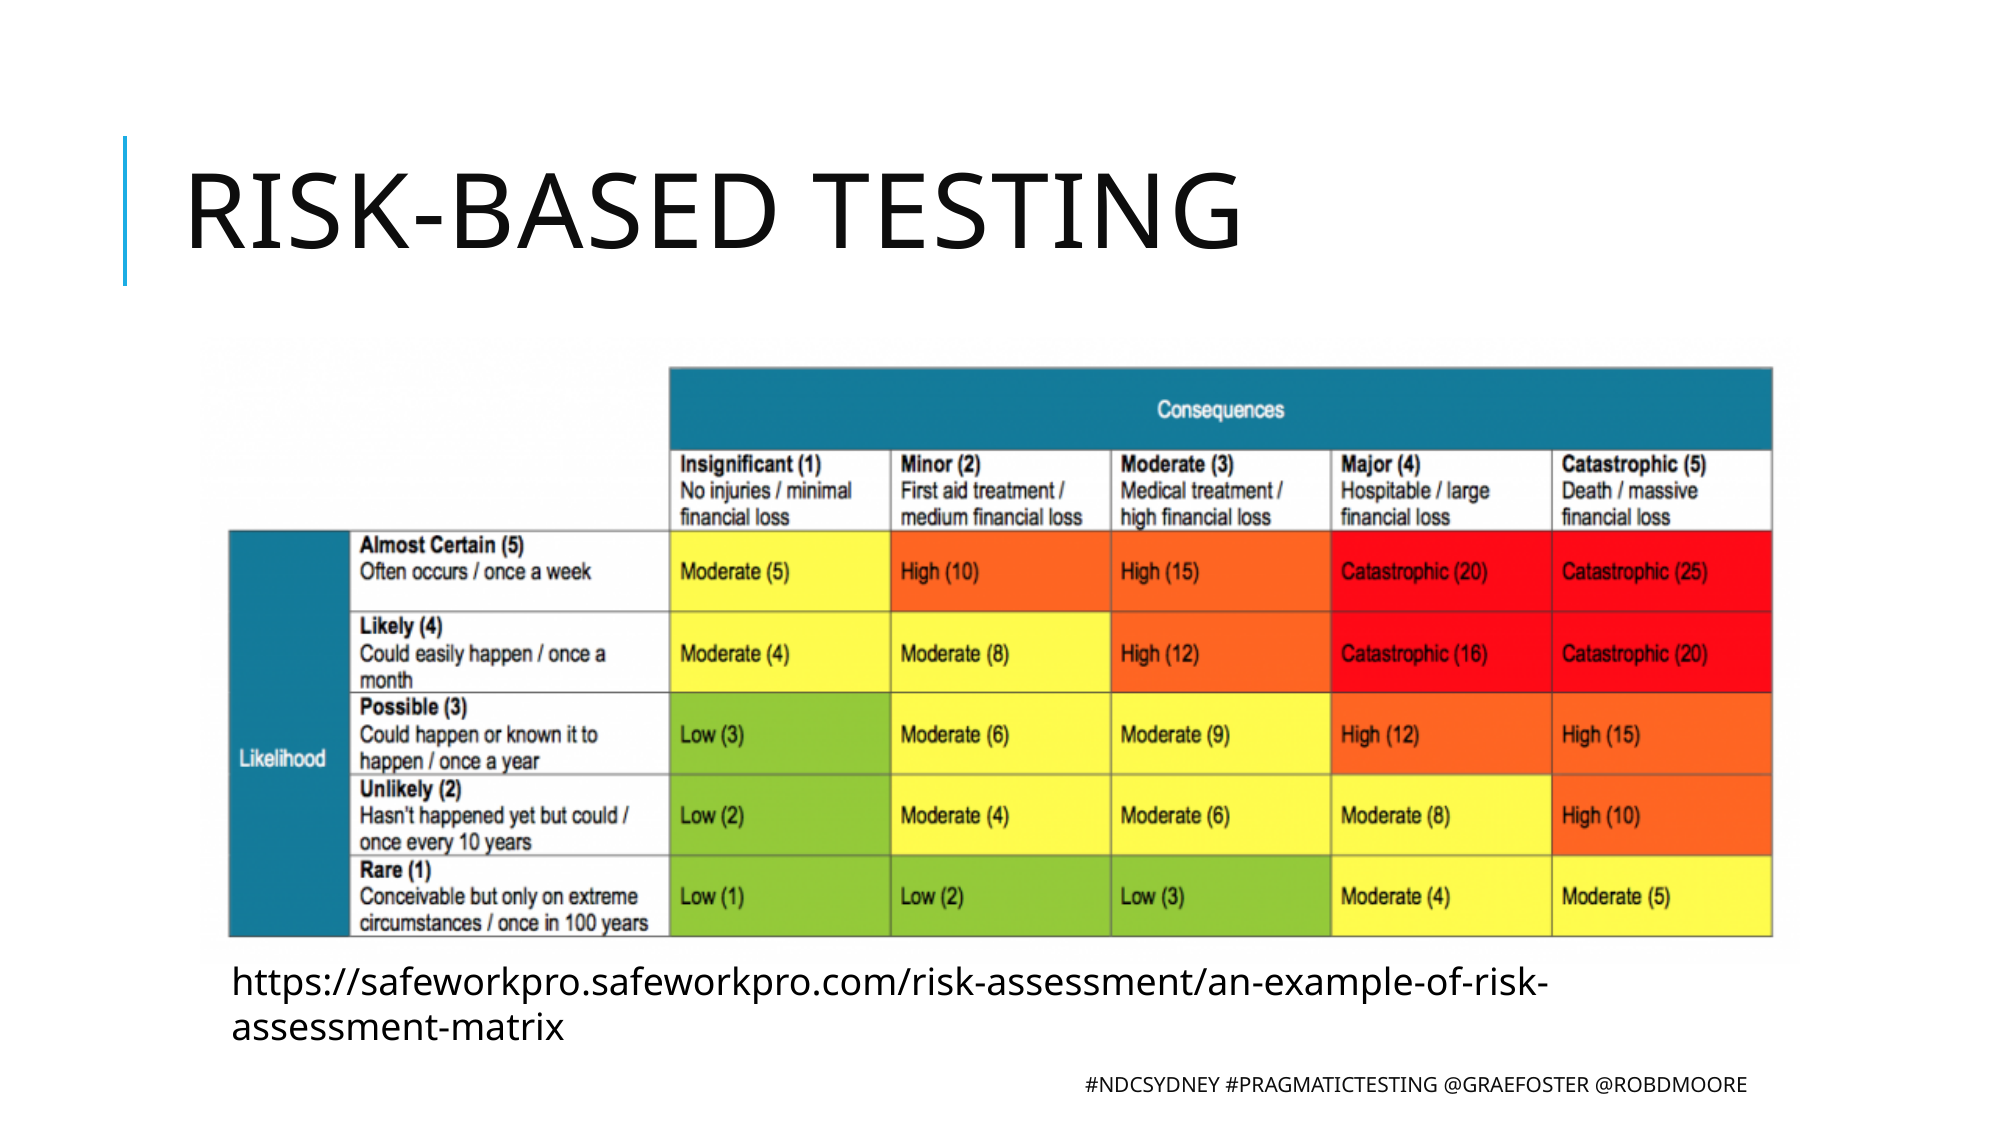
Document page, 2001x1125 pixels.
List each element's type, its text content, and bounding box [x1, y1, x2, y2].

picture [199, 336, 1801, 964]
text_box https://safeworkpro.safeworkpro.com/risk-assessment/an-example-of-risk-assessment-matrix [216, 972, 1652, 1055]
title Risk-based Testing [168, 96, 1763, 342]
